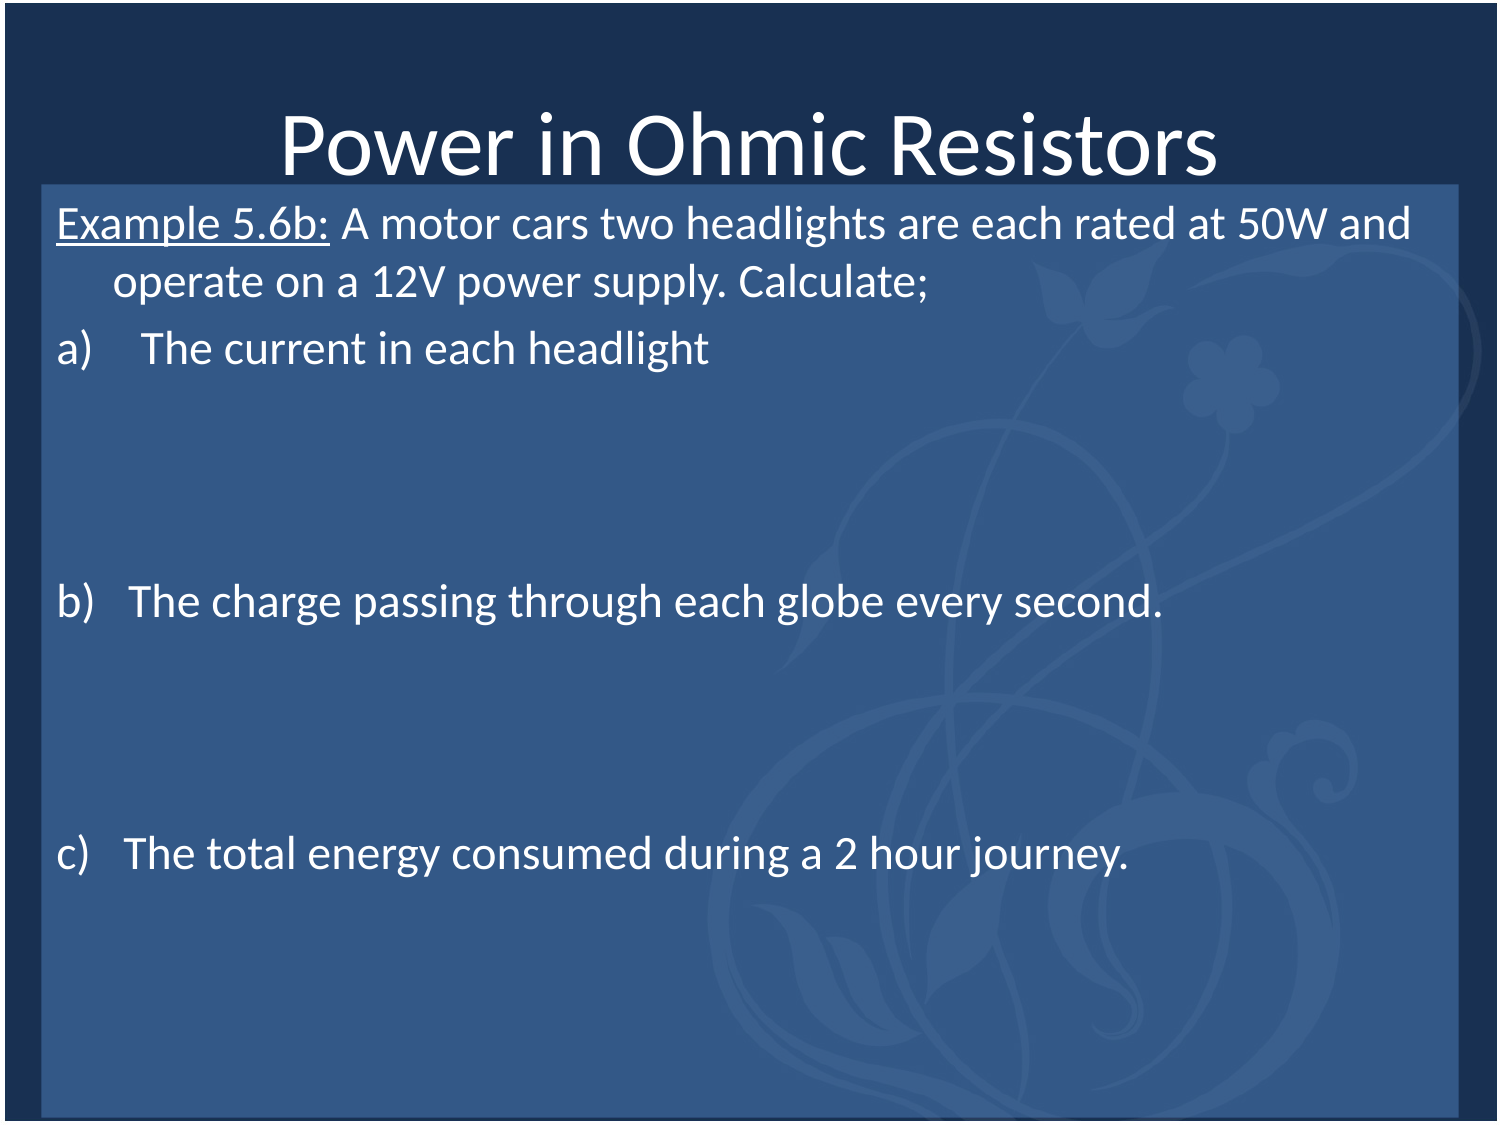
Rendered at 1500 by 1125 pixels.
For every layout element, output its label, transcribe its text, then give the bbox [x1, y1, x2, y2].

picture [0, 0, 1500, 1125]
title Power in Ohmic Resistors [74, 44, 1426, 184]
list Example 5.6b: A motor cars two headlights are each rated at 50W and operate on a 12V power supply. Calculate; The current in each headlight b) The charge passing through each globe every second. c) The total energy consumed during a 2 hour journey. [41, 184, 1459, 1118]
